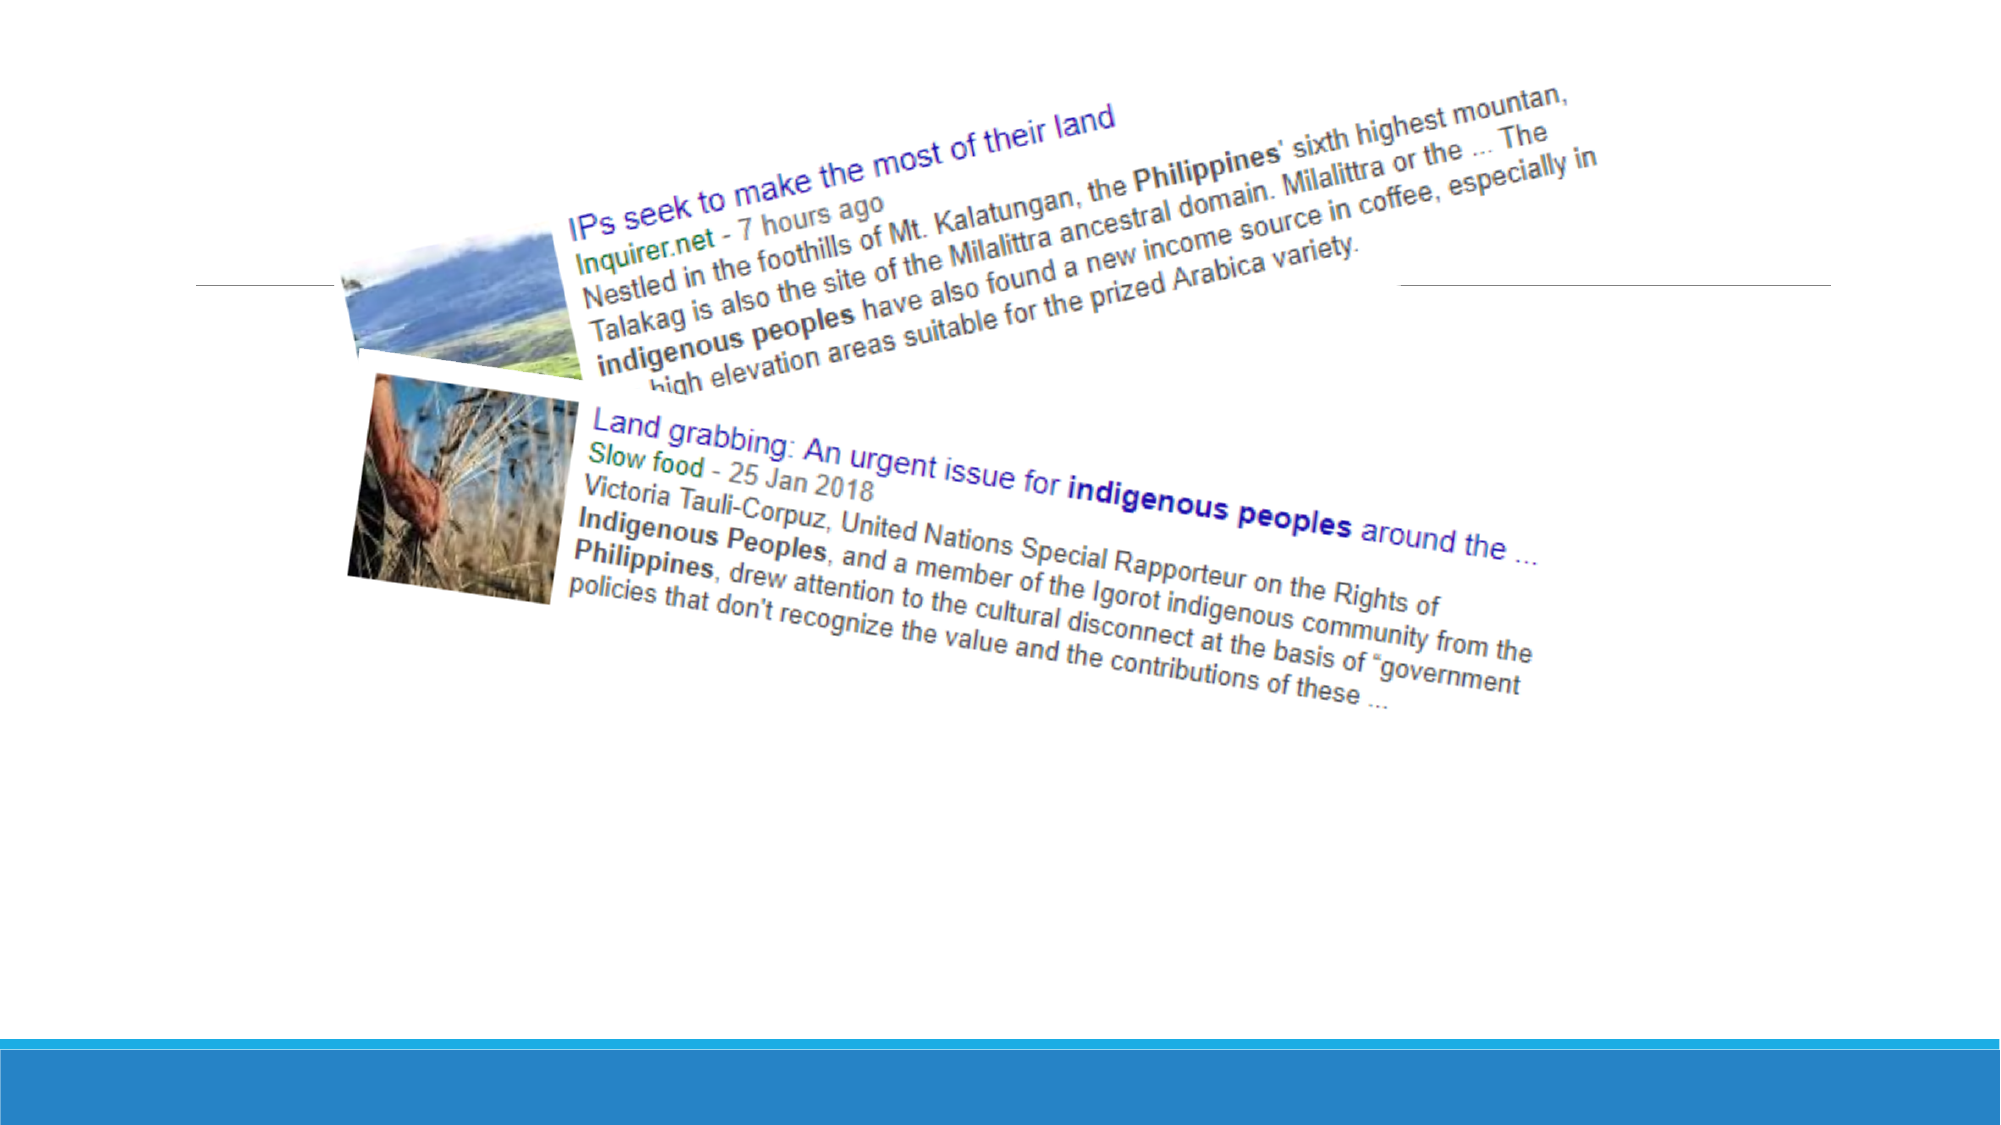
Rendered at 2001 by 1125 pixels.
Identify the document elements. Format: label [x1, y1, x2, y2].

picture [324, 0, 1649, 777]
